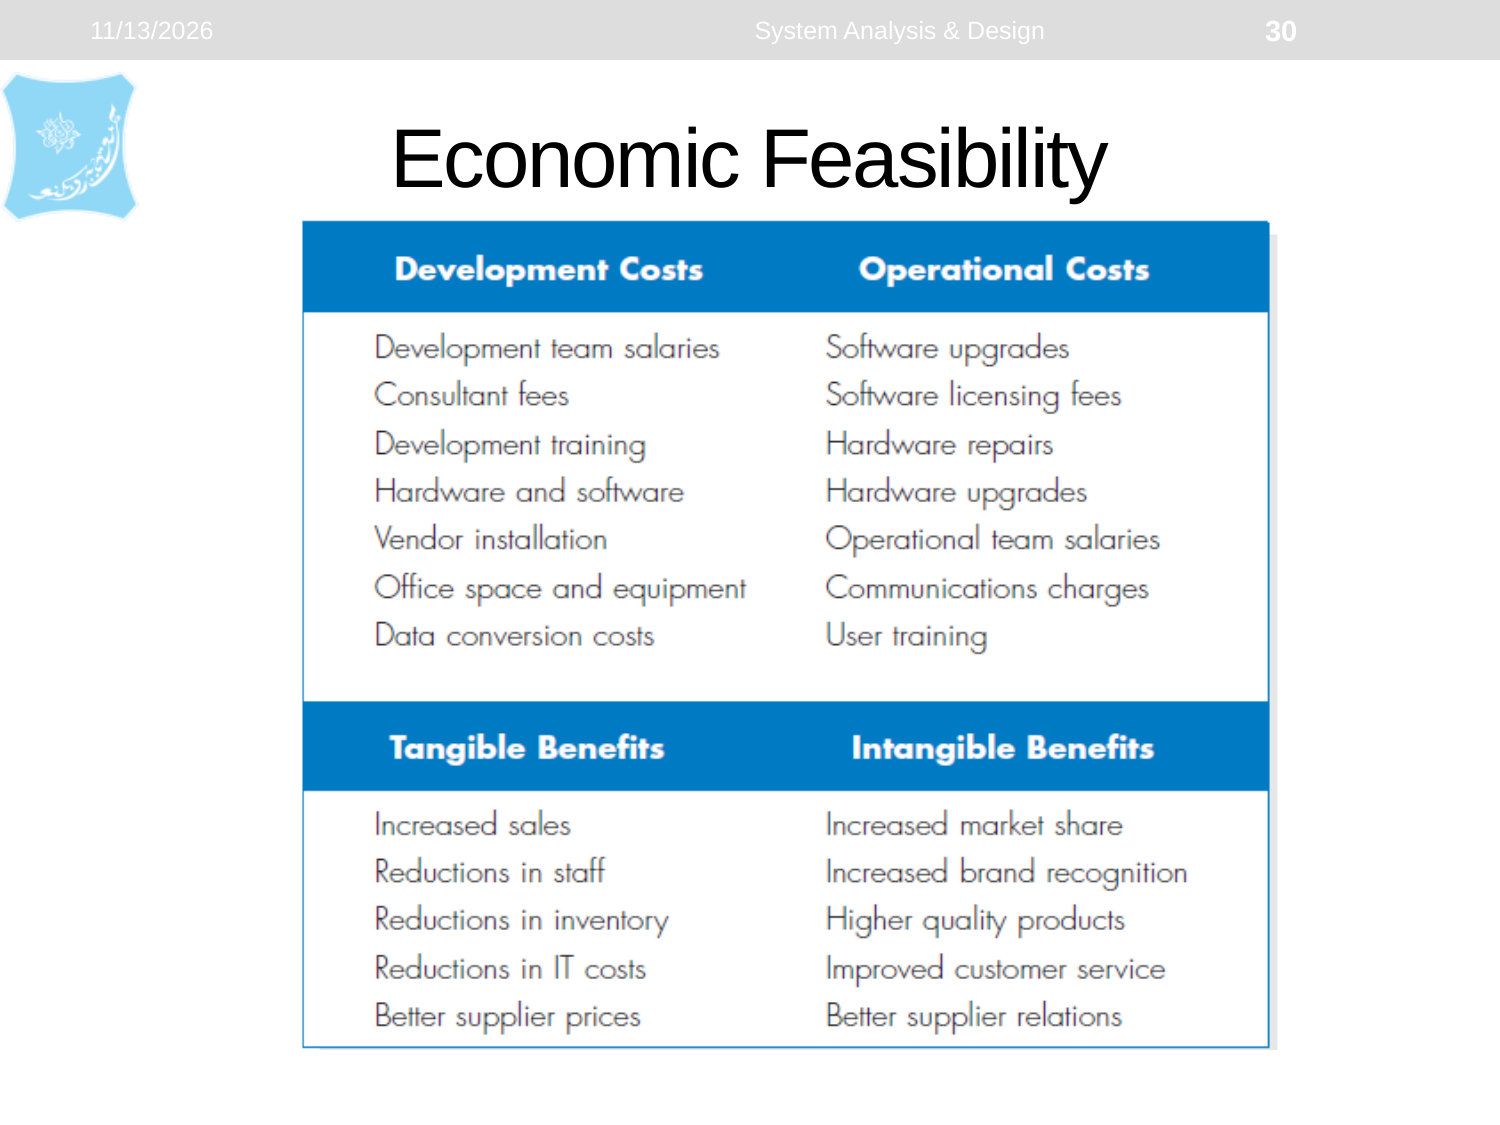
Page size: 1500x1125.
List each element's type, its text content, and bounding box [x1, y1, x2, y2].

slide_number 30 [1250, 3, 1425, 57]
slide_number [75, 3, 550, 57]
picture [302, 220, 1278, 1051]
picture [0, 72, 139, 222]
footer System Analysis & Design [562, 3, 1238, 57]
title Economic Feasibility [75, 87, 1425, 221]
